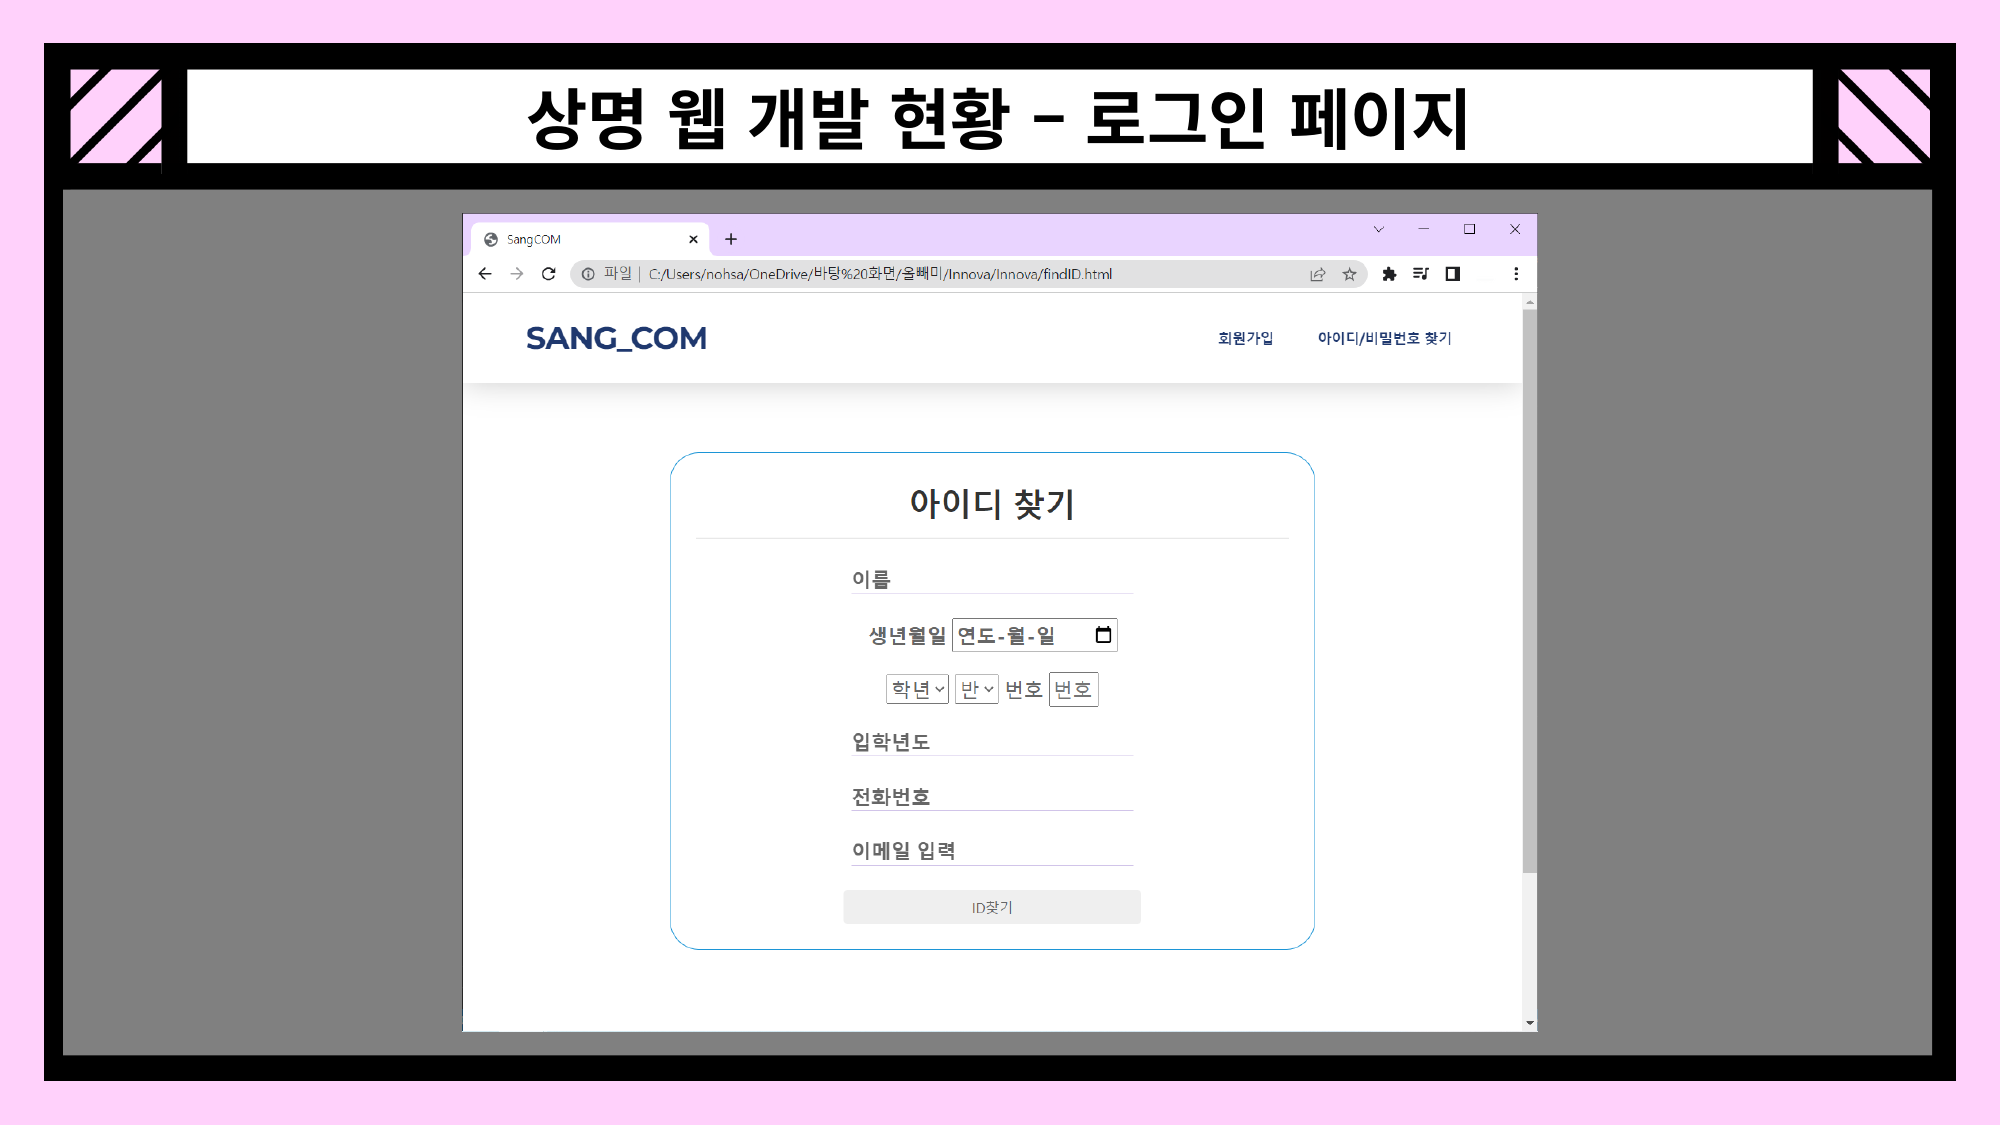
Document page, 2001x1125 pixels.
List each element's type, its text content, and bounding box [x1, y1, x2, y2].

picture [44, 43, 1956, 1081]
text_box [62, 189, 1933, 1056]
text_box 상명 웹 개발 현황 – 로그인 페이지 [472, 70, 1528, 165]
